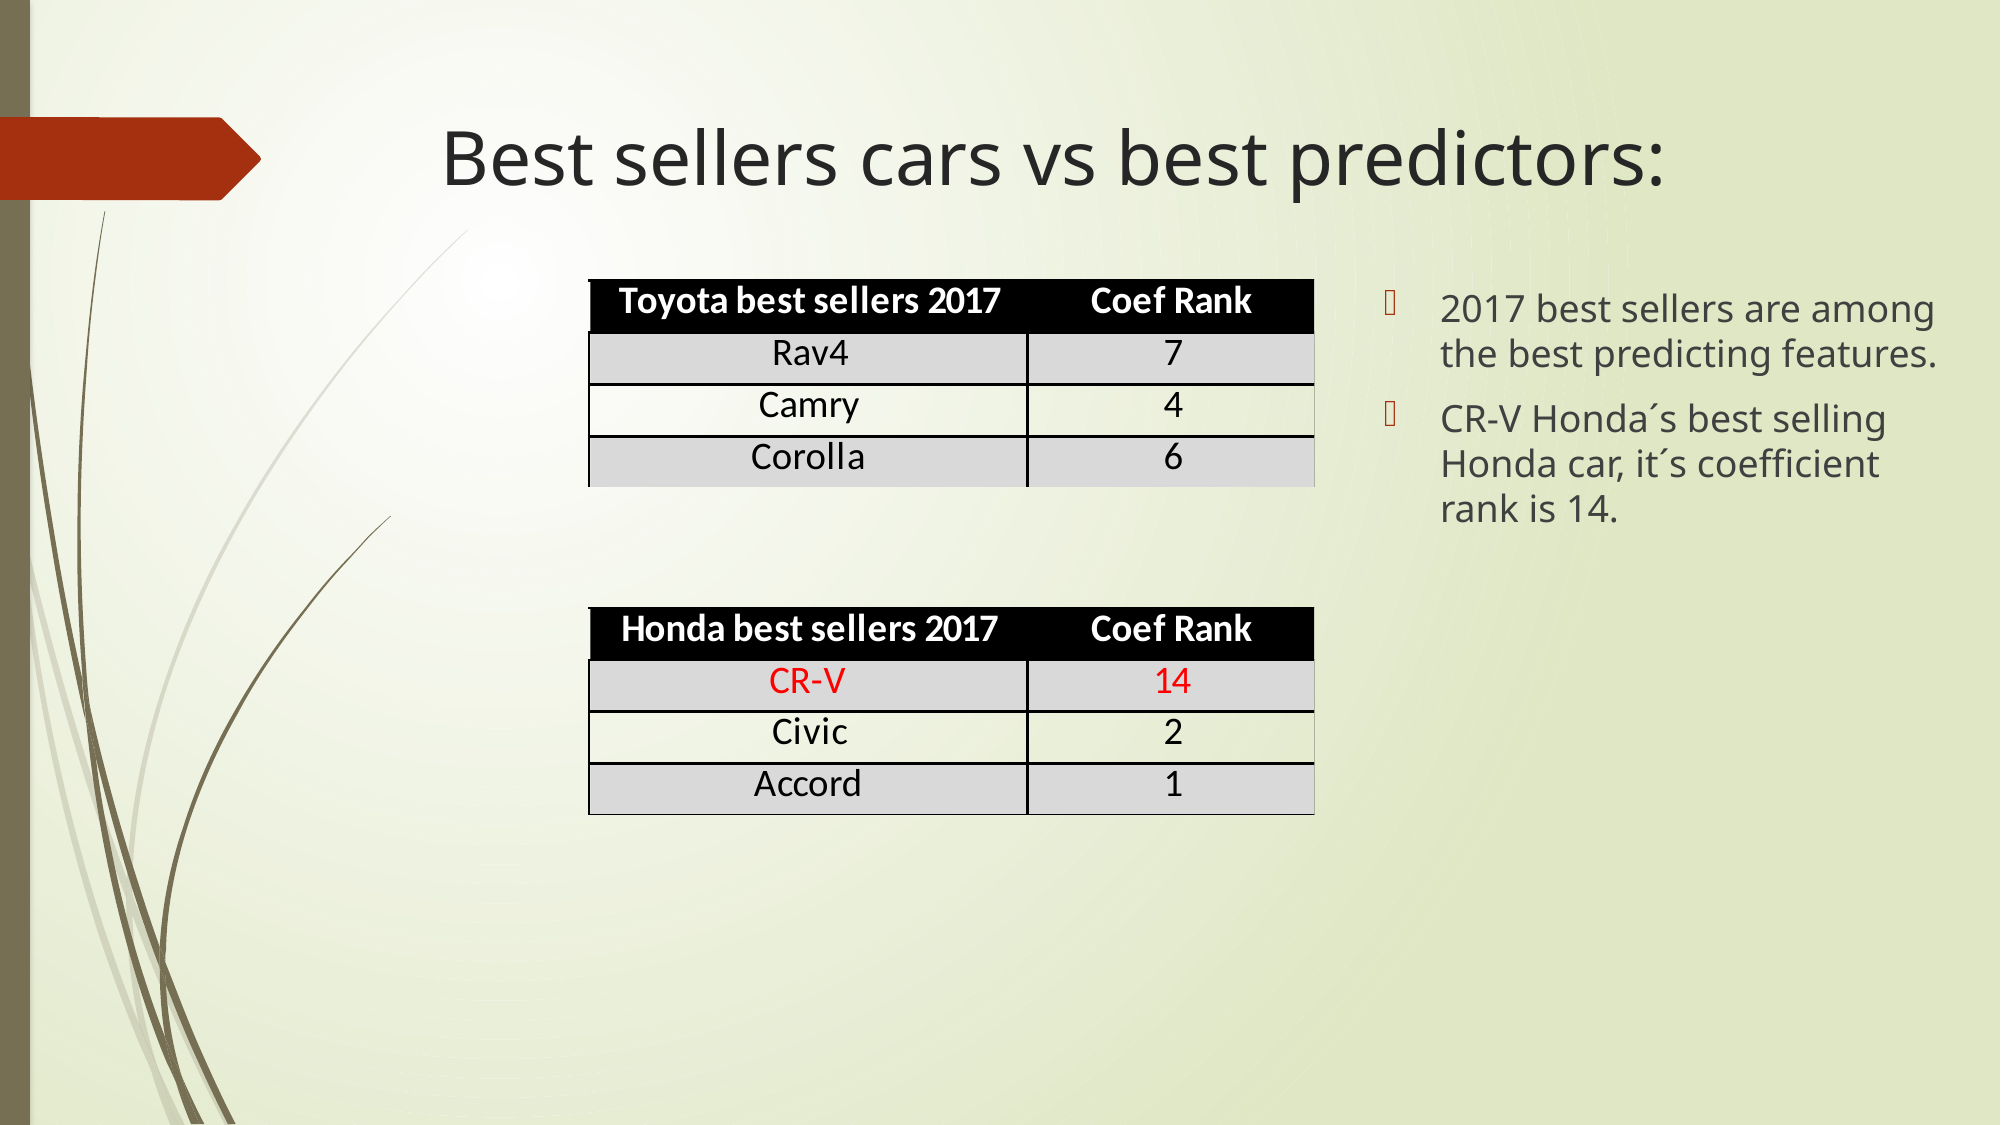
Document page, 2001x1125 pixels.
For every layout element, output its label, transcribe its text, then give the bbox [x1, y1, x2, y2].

list 2017 best sellers are among the best predicting features. CR-V Honda´s best selling Honda car, it´s coefficient rank is 14. [1368, 277, 1984, 865]
title Best sellers cars vs best predictors: [425, 102, 1888, 313]
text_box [587, 279, 1317, 490]
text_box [587, 606, 1317, 818]
